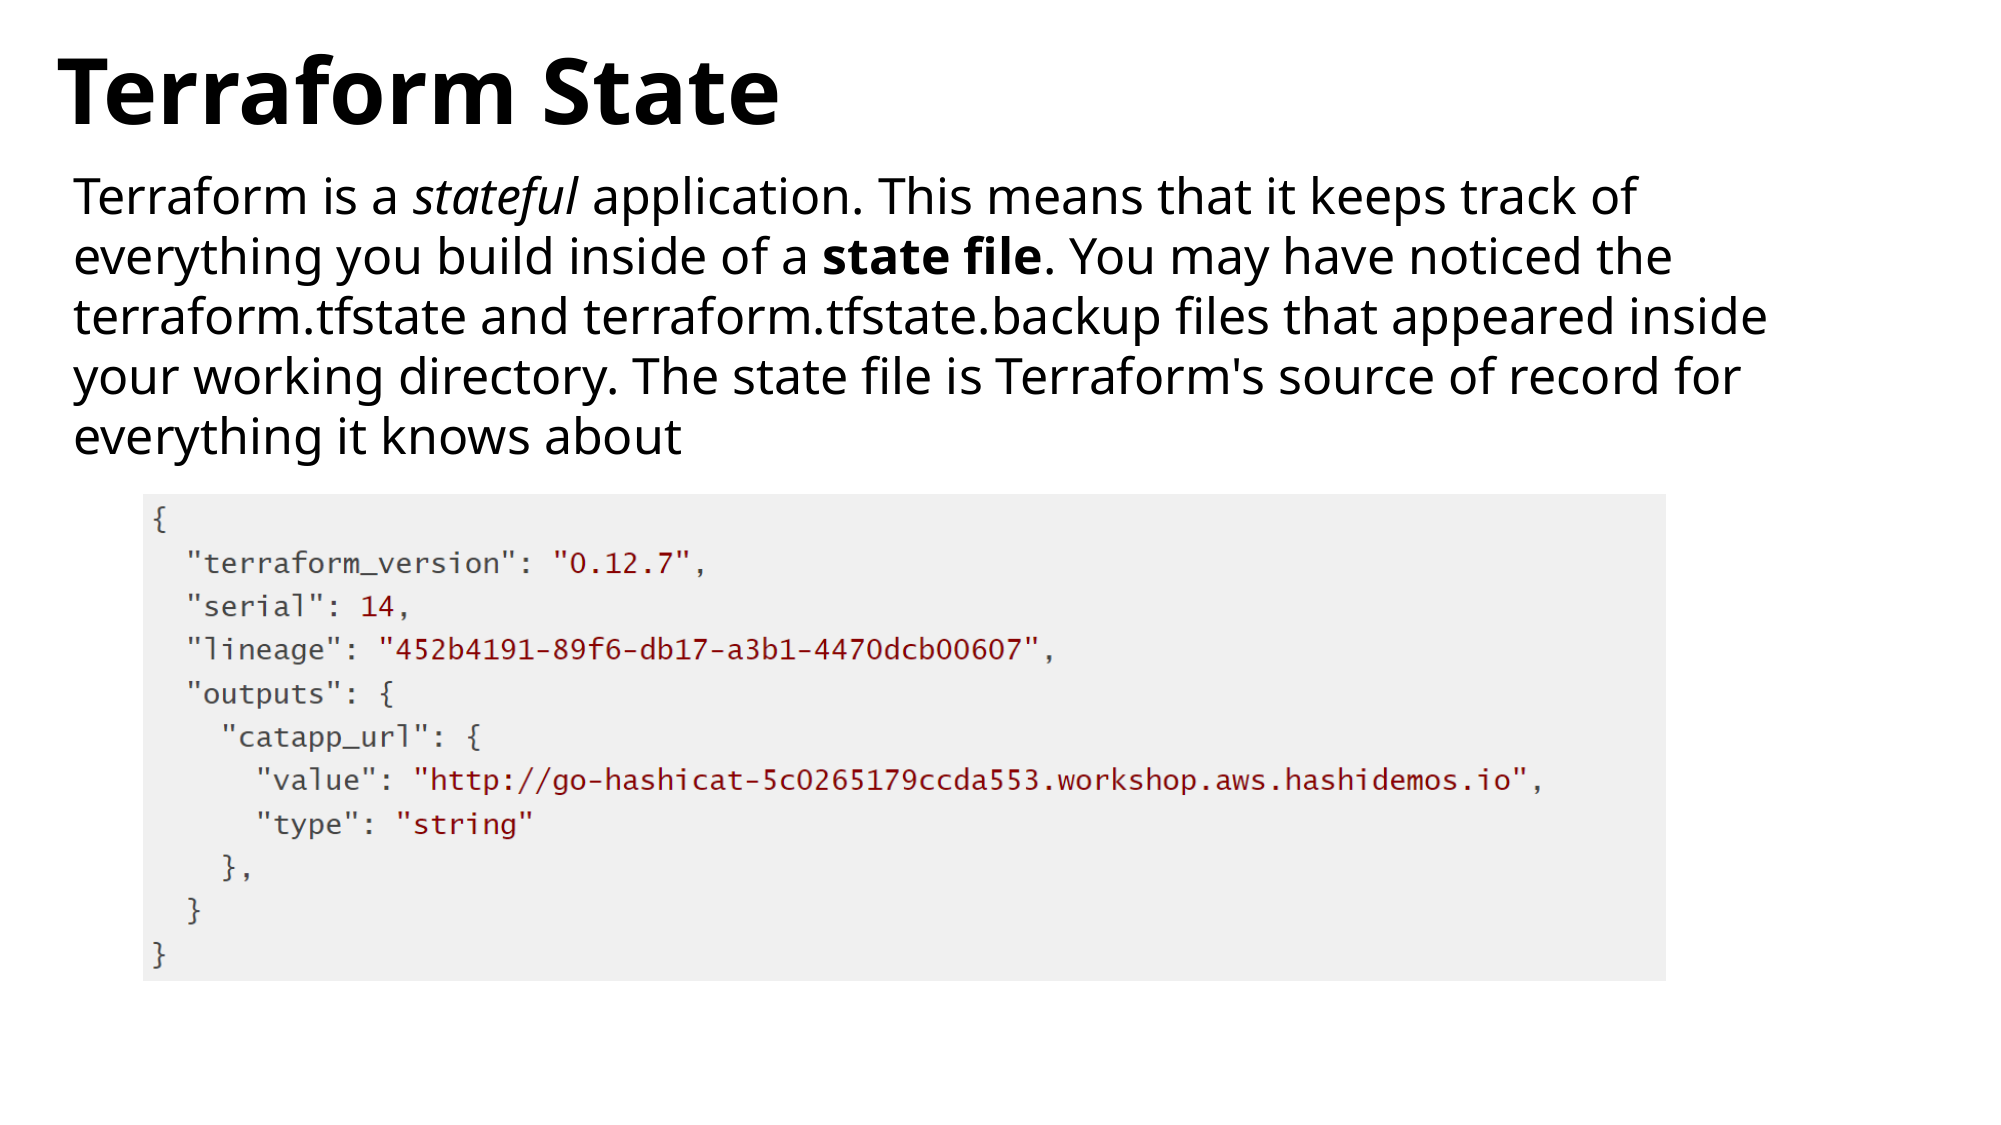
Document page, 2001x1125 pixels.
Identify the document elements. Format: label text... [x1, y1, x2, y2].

text_box Terraform is a stateful application. This means that it keeps track of everything you build inside of a state file. You may have noticed the terraform.tfstate and terraform.tfstate.backup files that appeared inside your working directory. The state file is Terraform's source of record for everything it knows about [58, 156, 1858, 472]
picture [143, 494, 1666, 981]
title Terraform State [41, 14, 1767, 175]
